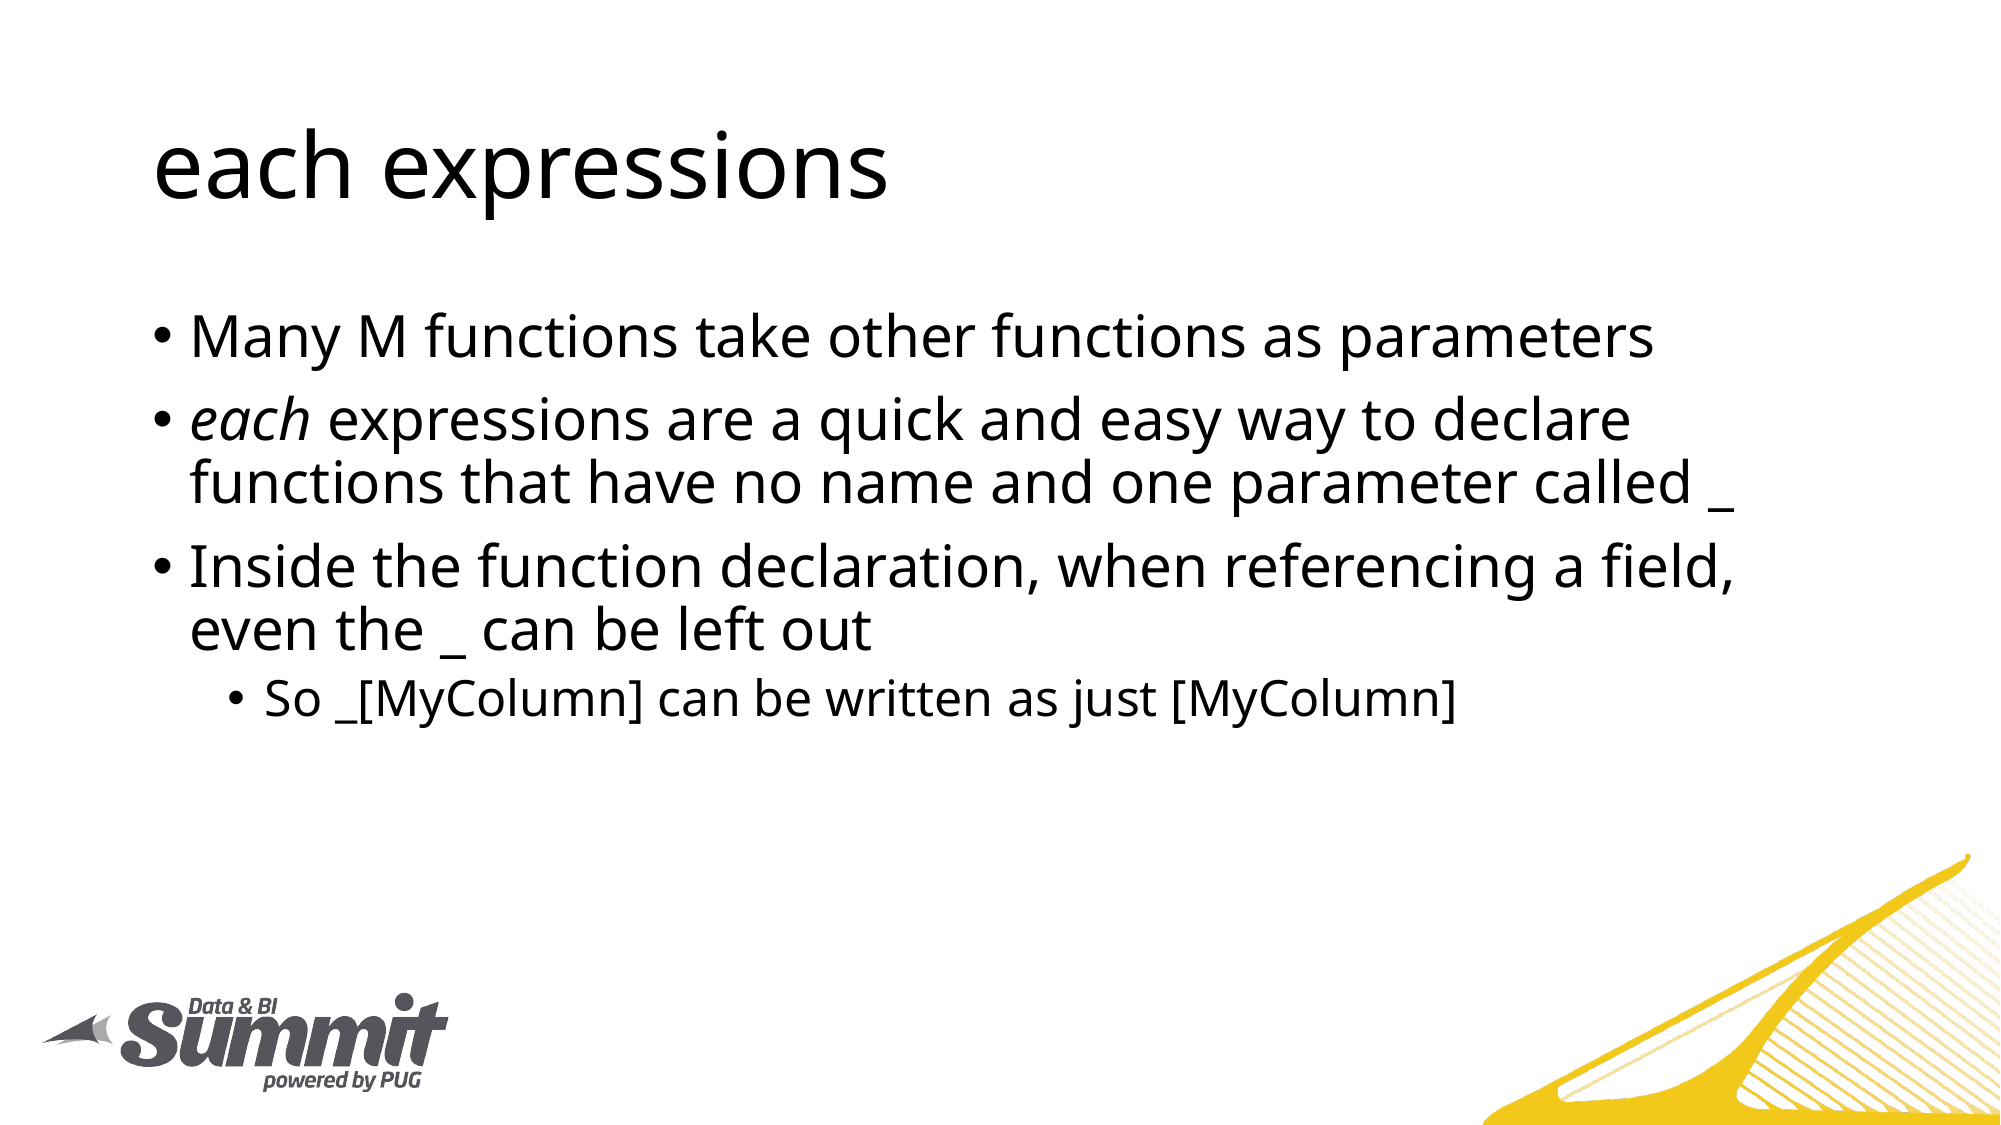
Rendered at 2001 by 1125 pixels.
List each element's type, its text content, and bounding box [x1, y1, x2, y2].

title each expressions [137, 59, 1863, 278]
picture [1467, 838, 2000, 1125]
picture [38, 977, 453, 1107]
list Many M functions take other functions as parameters each expressions are a quick and easy way to declare functions that have no name and one parameter called _ Inside the function declaration, when referencing a field, even the _ can be left out So _[MyColumn] can be written as just [MyColumn] [137, 299, 1863, 1014]
